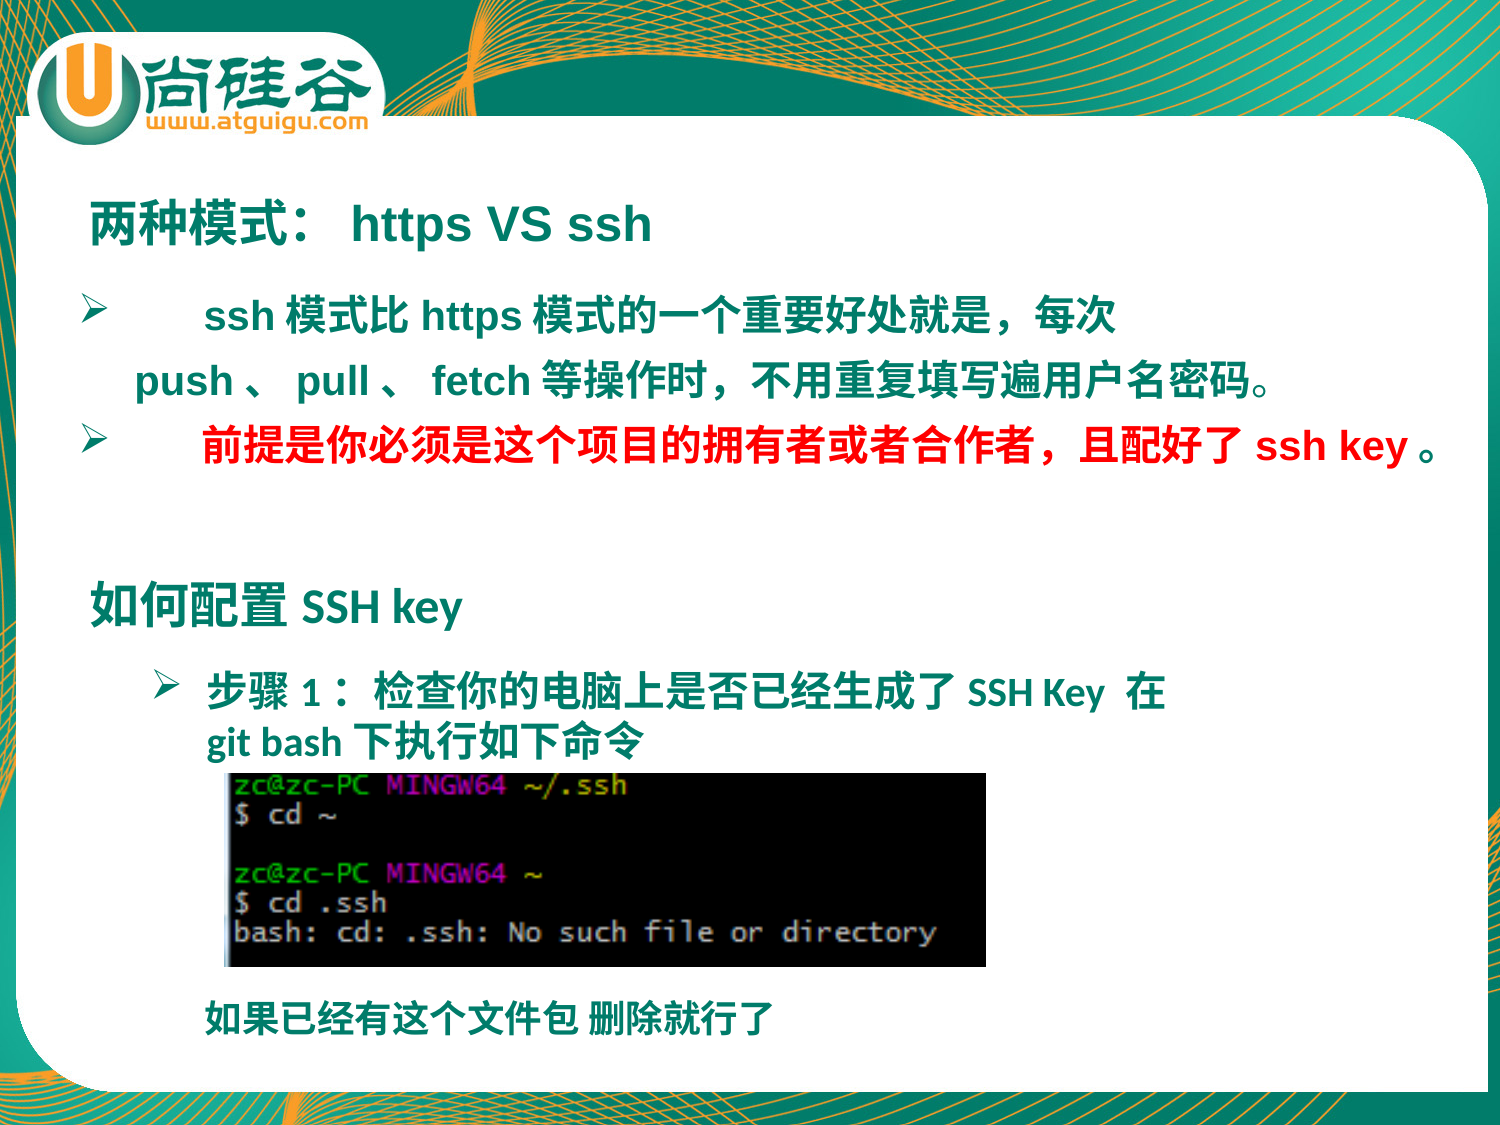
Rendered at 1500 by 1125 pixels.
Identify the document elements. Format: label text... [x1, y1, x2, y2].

picture [0, 0, 1500, 1125]
text_box 步骤1：检查你的电脑上是否已经生成了SSH Key 在git bash下执行如下命令 [135, 700, 1194, 772]
text_box ssh模式比https模式的一个重要好处就是，每次push、pull、fetch等操作时，不用重复填写遍用户名密码。 前提是你必须是这个项目的拥有者或者合作者，且配好了ssh key。 [63, 265, 1500, 476]
text_box 如何配置SSH key [0, 508, 1300, 700]
text_box 如果已经有这个文件包 删除就行了 [190, 987, 791, 1048]
text_box 两种模式：https VS ssh [73, 146, 1374, 338]
